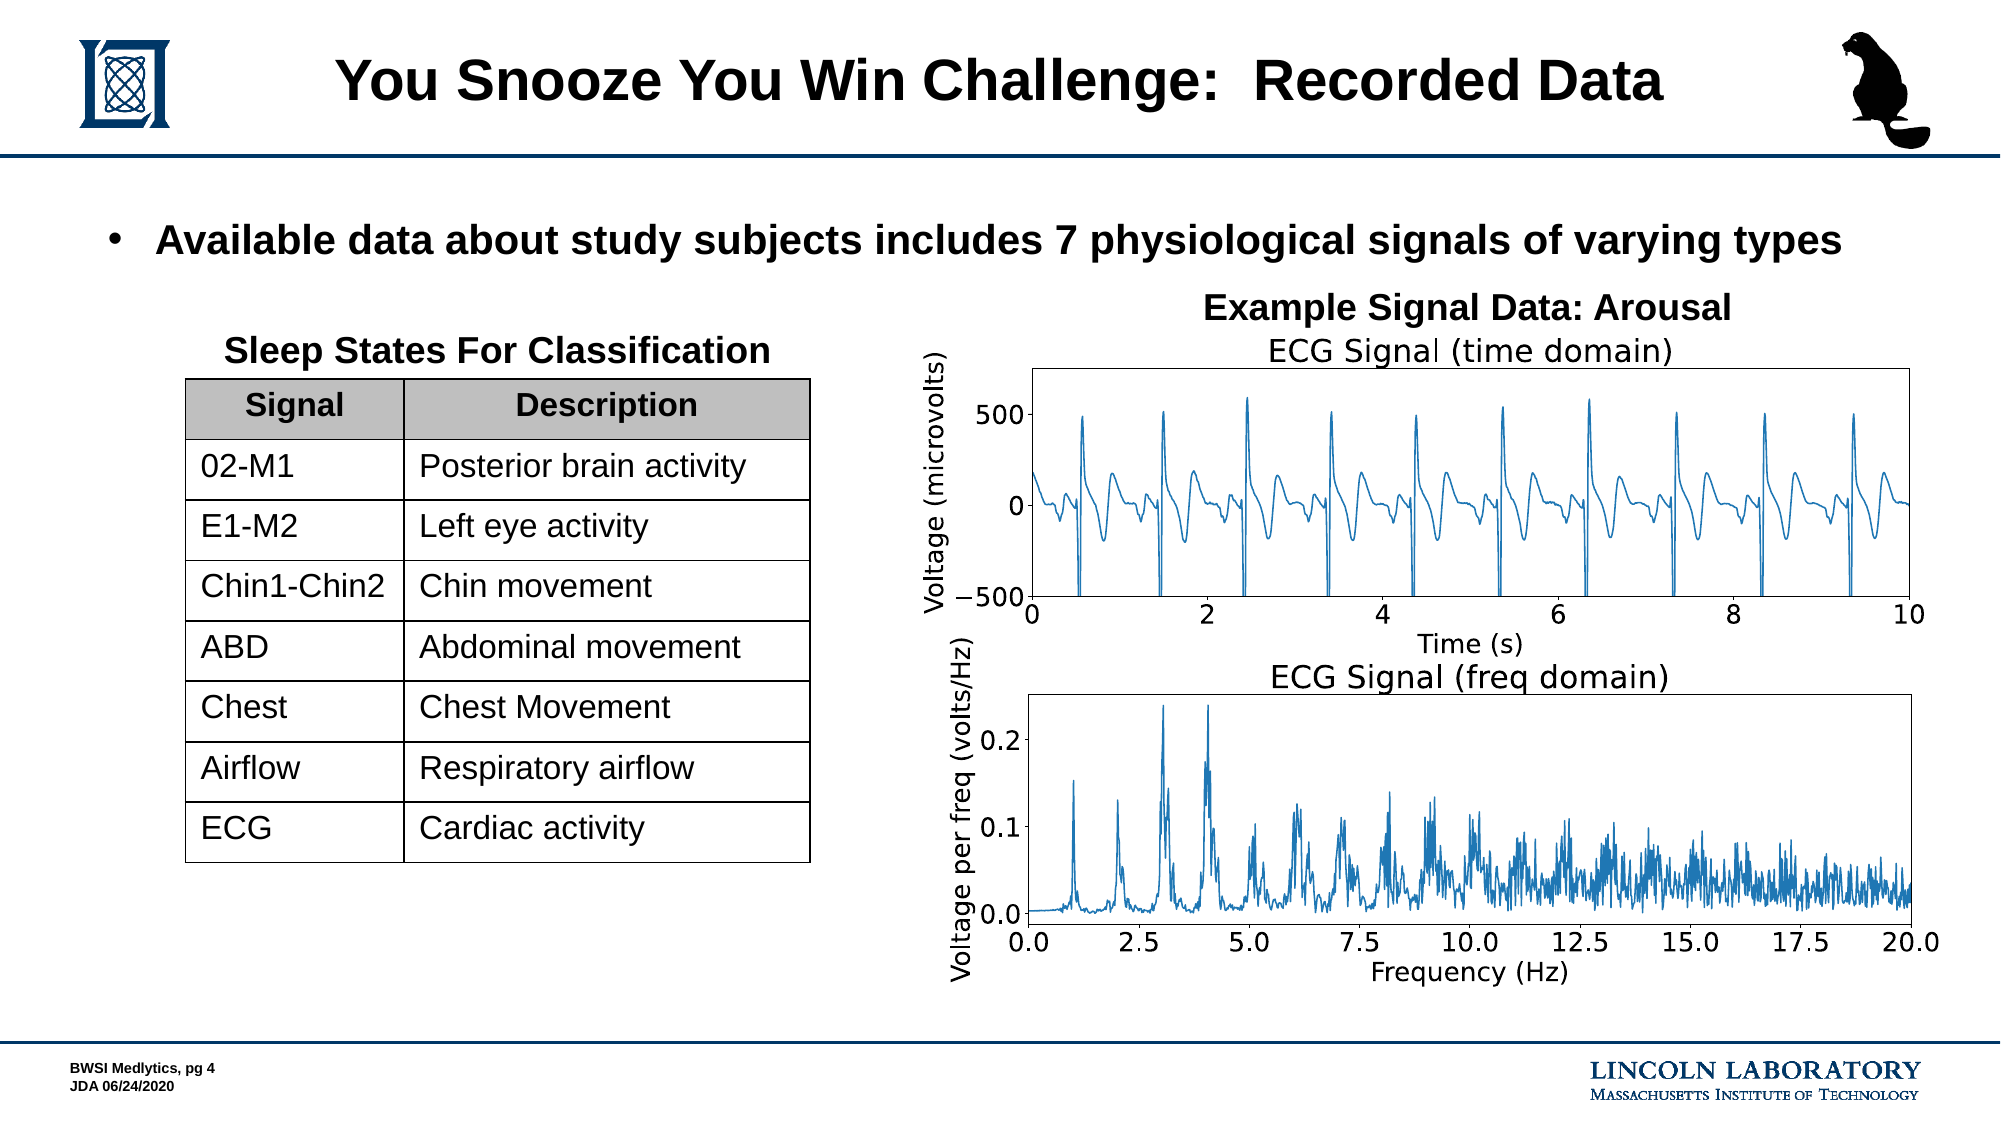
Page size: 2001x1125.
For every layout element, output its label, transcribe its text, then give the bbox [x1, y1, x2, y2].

table_cell ABD [186, 622, 403, 680]
table_cell Cardiac activity [405, 803, 809, 862]
picture [1588, 1061, 1921, 1100]
title You Snooze You Win Challenge: Recorded Data [205, 16, 1795, 151]
table_cell Chest [186, 682, 403, 741]
text_box Sleep States For Classification [208, 318, 787, 379]
table_cell Abdominal movement [405, 622, 809, 680]
table_cell Left eye activity [405, 501, 809, 560]
table_cell Respiratory airflow [405, 743, 809, 801]
table_cell Chin1-Chin2 [186, 561, 403, 620]
table_cell 02-M1 [186, 440, 403, 499]
text_box Example Signal Data: Arousal [1188, 275, 1748, 330]
table_header Description [405, 380, 809, 439]
table_cell ECG [186, 803, 403, 862]
table_cell Chest Movement [405, 682, 809, 741]
table_header Signal [186, 380, 403, 439]
table_cell Chin movement [405, 561, 809, 620]
picture [79, 40, 170, 128]
table_cell Airflow [186, 743, 403, 801]
picture [886, 331, 2000, 993]
list Available data about study subjects includes 7 physiological signals of varying types [67, 210, 1942, 1003]
table_cell Posterior brain activity [405, 440, 809, 499]
table_cell E1-M2 [186, 501, 403, 560]
picture [1830, 20, 1942, 156]
